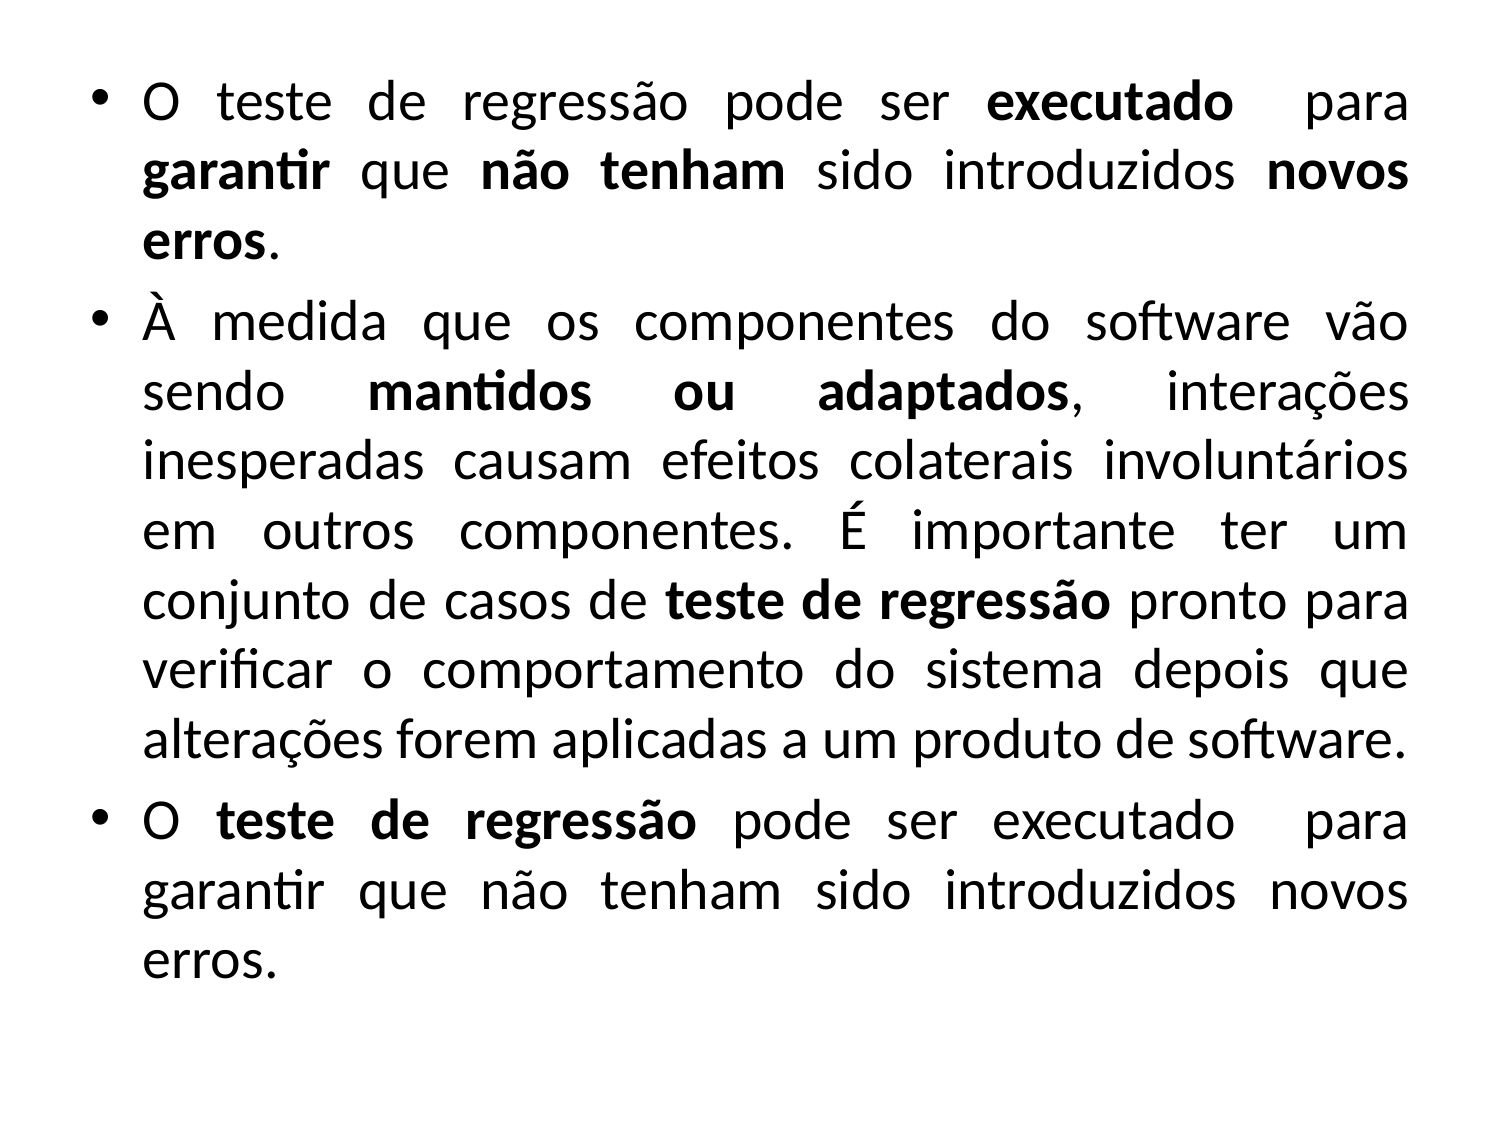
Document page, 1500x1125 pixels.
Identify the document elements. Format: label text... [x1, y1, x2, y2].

list O teste de regressão pode ser executado para garantir que não tenham sido introduzidos novos erros. À medida que os componentes do software vão sendo mantidos ou adaptados, interações inesperadas causam efeitos colaterais involuntários em outros componentes. É importante ter um conjunto de casos de teste de regressão pronto para verificar o comportamento do sistema depois que alterações forem aplicadas a um produto de software. O teste de regressão pode ser executado para garantir que não tenham sido introduzidos novos erros. [75, 54, 1425, 1005]
